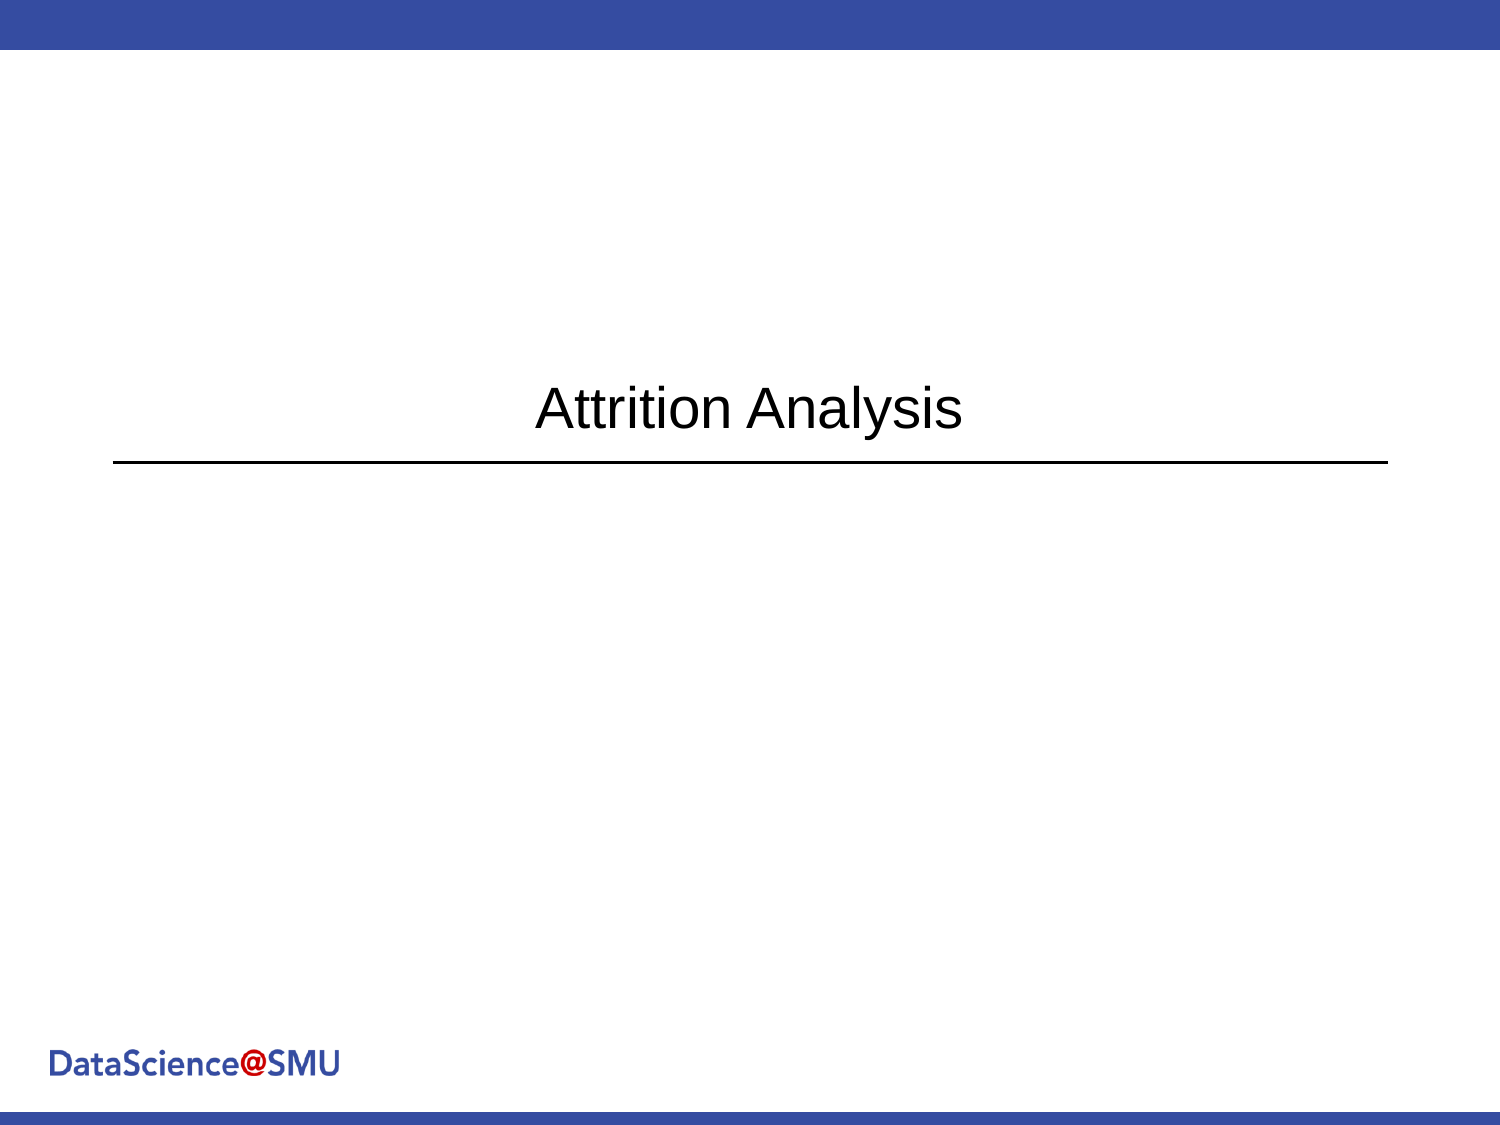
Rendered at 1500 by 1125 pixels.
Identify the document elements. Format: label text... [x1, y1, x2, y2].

title Attrition Analysis [112, 299, 1388, 448]
picture [50, 1049, 339, 1076]
